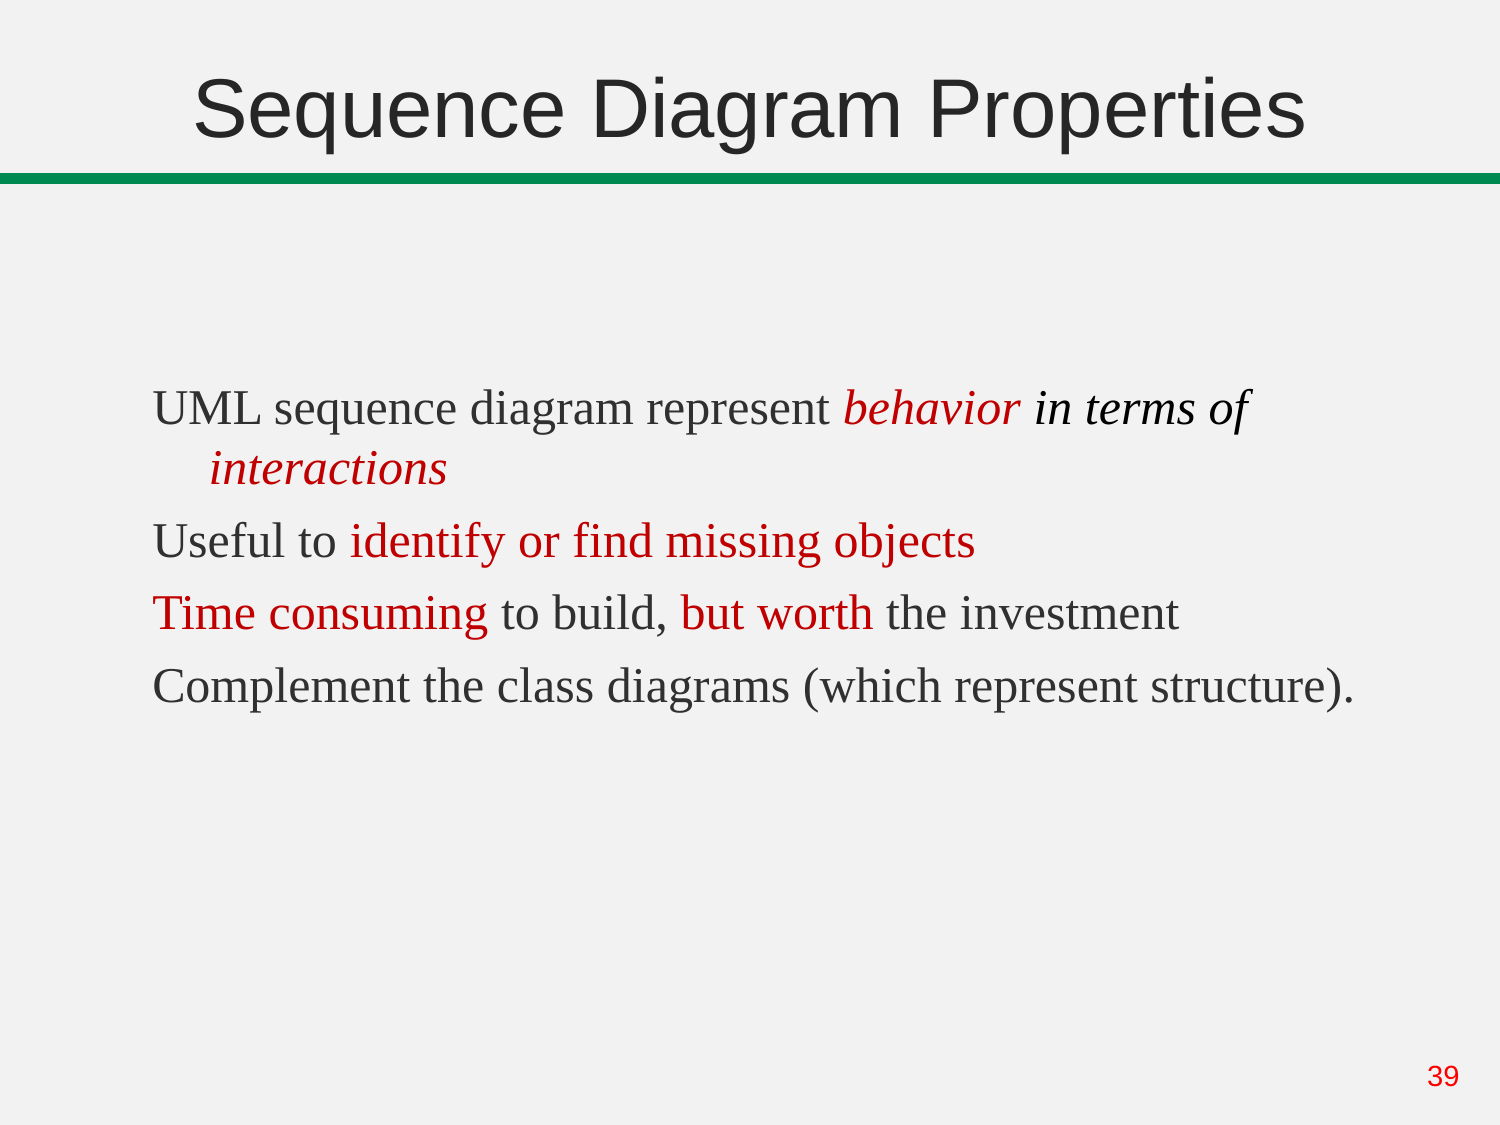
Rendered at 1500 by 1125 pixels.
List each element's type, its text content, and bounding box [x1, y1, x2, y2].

list UML sequence diagram represent behavior in terms of interactions Useful to identify or find missing objects Time consuming to build, but worth the investment Complement the class diagrams (which represent structure). [137, 224, 1375, 863]
title Sequence Diagram Properties [0, 0, 1500, 163]
